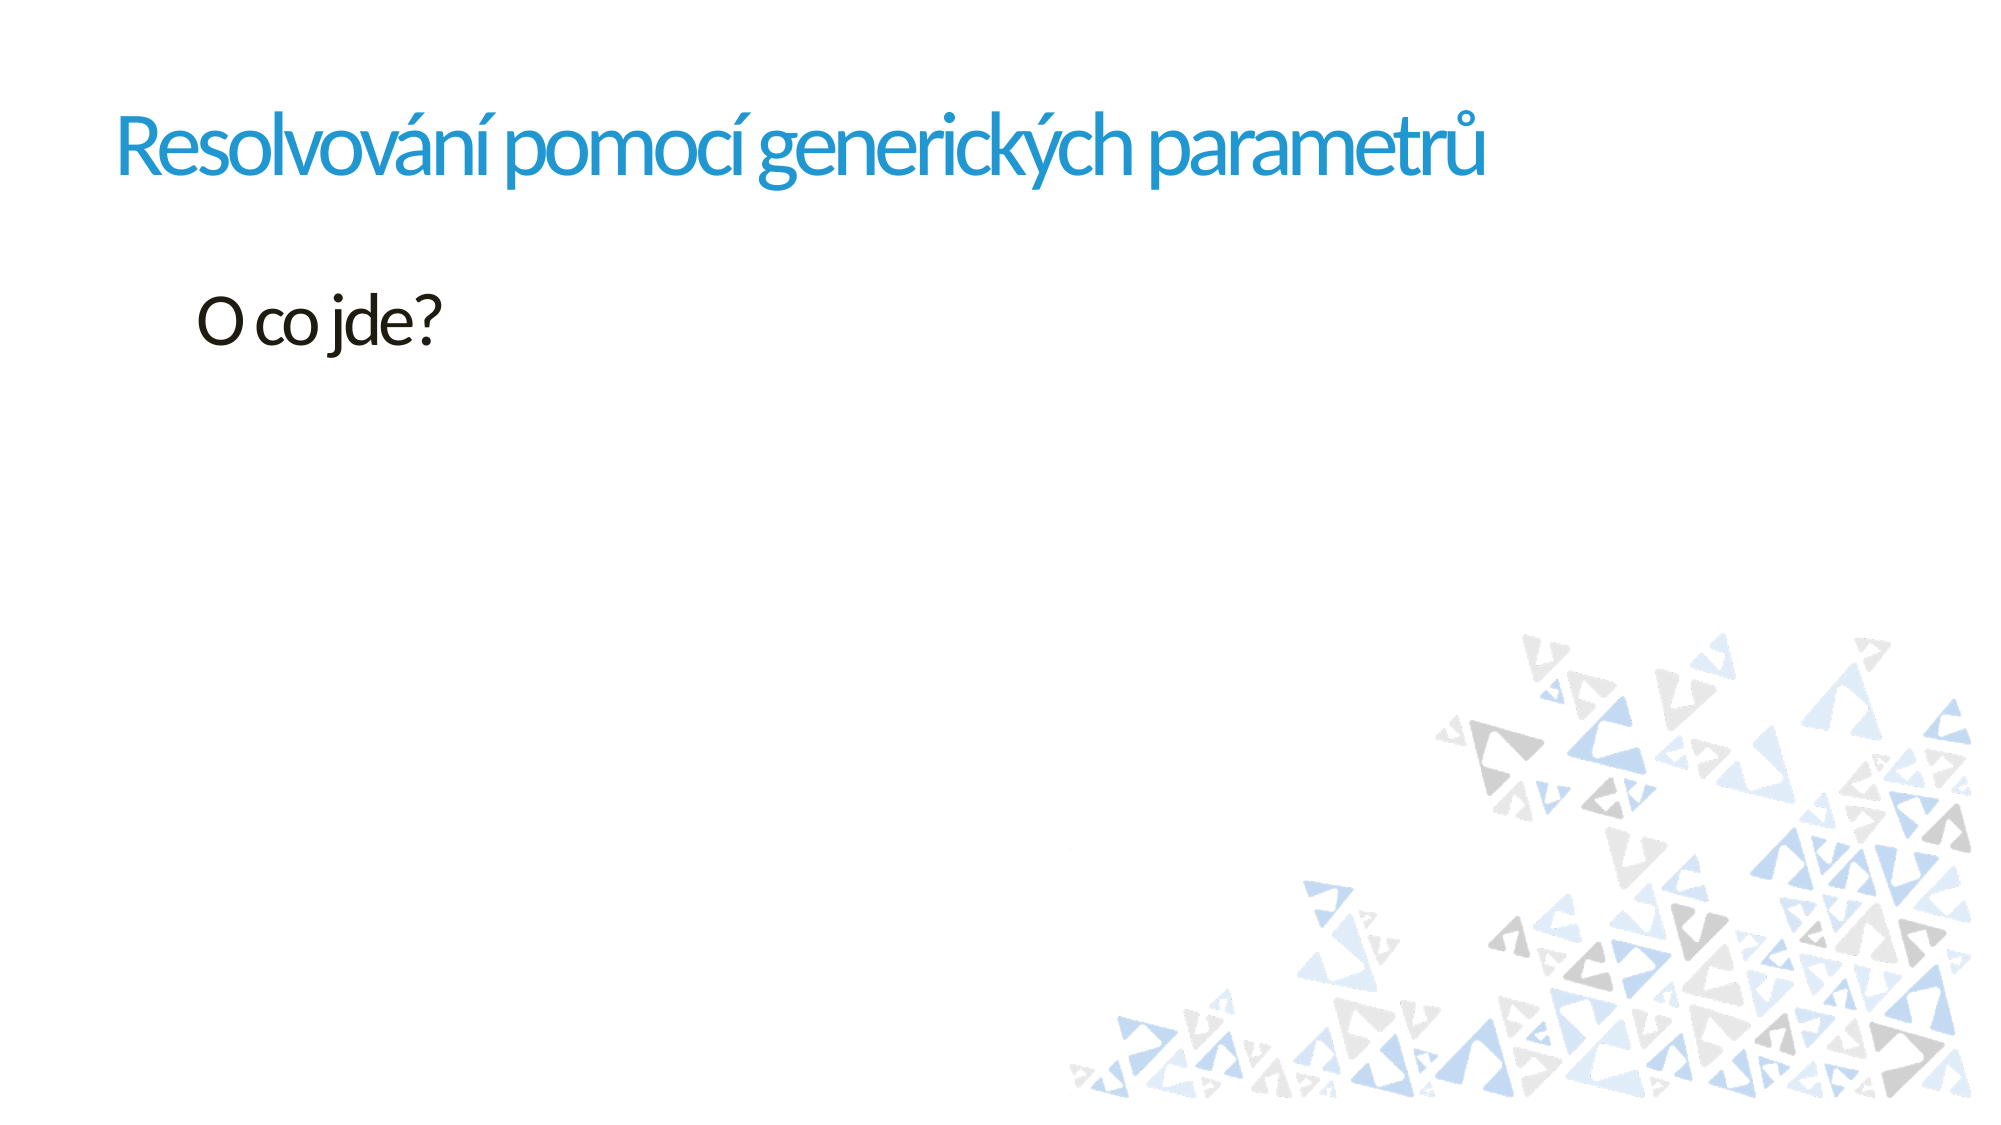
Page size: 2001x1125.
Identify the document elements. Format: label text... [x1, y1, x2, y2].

title Resolvování pomocí generických parametrů [99, 45, 1900, 233]
picture [1070, 633, 1971, 1098]
list O co jde? [99, 262, 1900, 1005]
